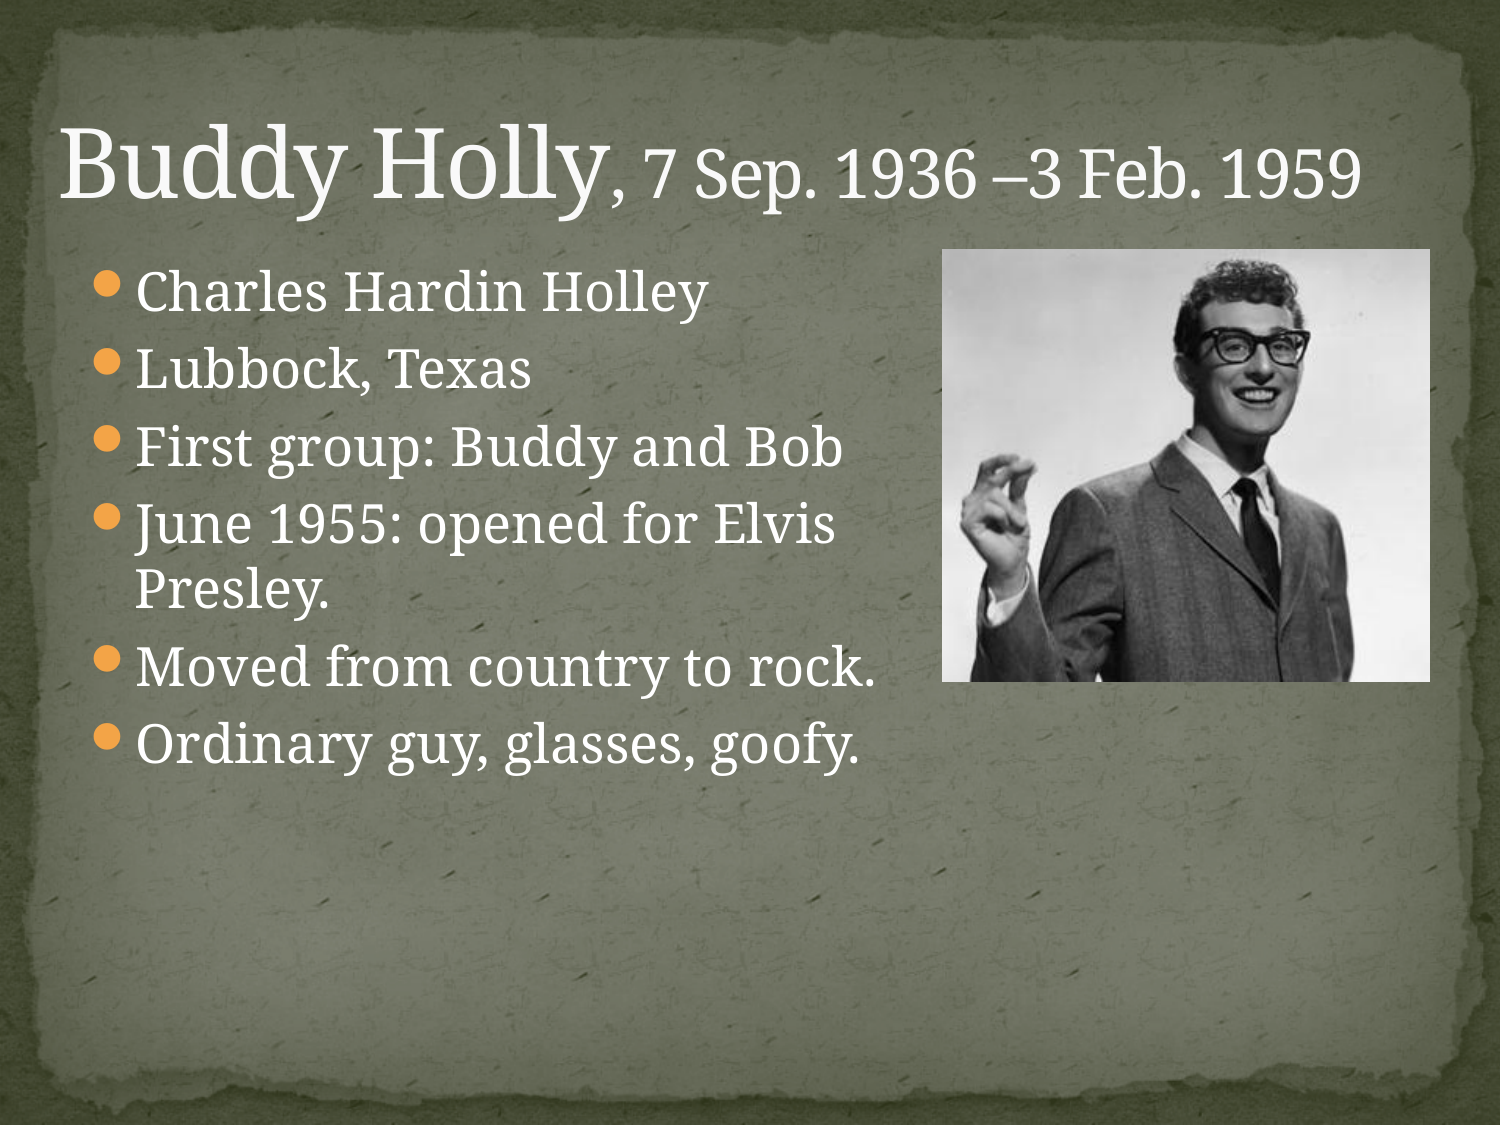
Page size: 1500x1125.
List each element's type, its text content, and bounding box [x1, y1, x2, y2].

title Buddy Holly, 7 Sep. 1936 –3 Feb. 1959 [42, 24, 1454, 225]
list Charles Hardin Holley Lubbock, Texas First group: Buddy and Bob June 1955: opened for Elvis Presley. Moved from country to rock. Ordinary guy, glasses, goofy. [75, 249, 943, 1000]
picture [942, 249, 1430, 682]
